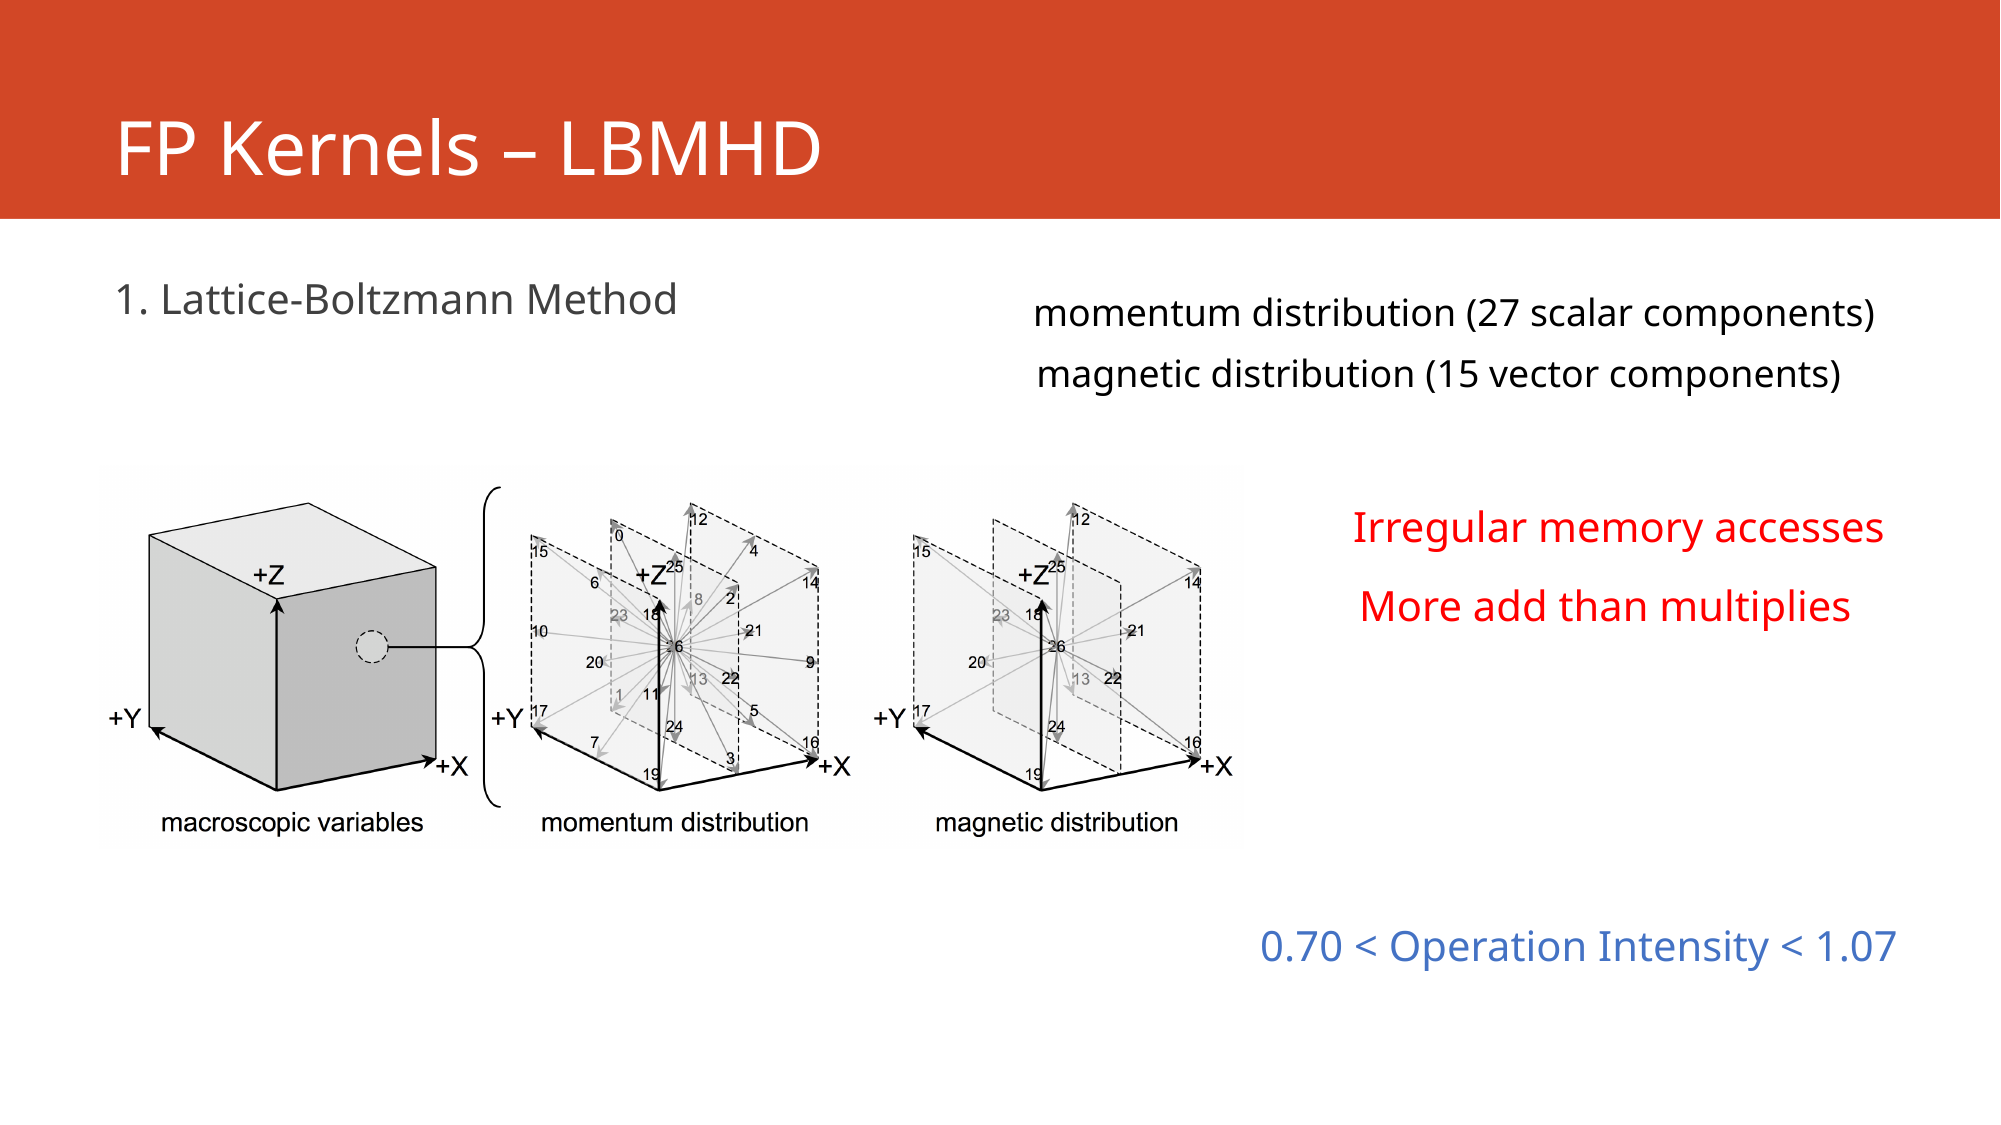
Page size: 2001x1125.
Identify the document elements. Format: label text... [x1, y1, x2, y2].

picture [99, 465, 1244, 850]
text_box Irregular memory accesses [1338, 493, 1900, 559]
text_box More add than multiplies [1344, 572, 1867, 637]
text_box 0.70 < Operation Intensity < 1.07 [1245, 912, 1914, 977]
text_box momentum distribution (27 scalar components) [1018, 281, 1891, 342]
text_box magnetic distribution (15 vector components) [1021, 342, 1857, 402]
title FP Kernels – LBMHD [99, 0, 1863, 199]
text_box 1. Lattice-Boltzmann Method [99, 265, 694, 331]
